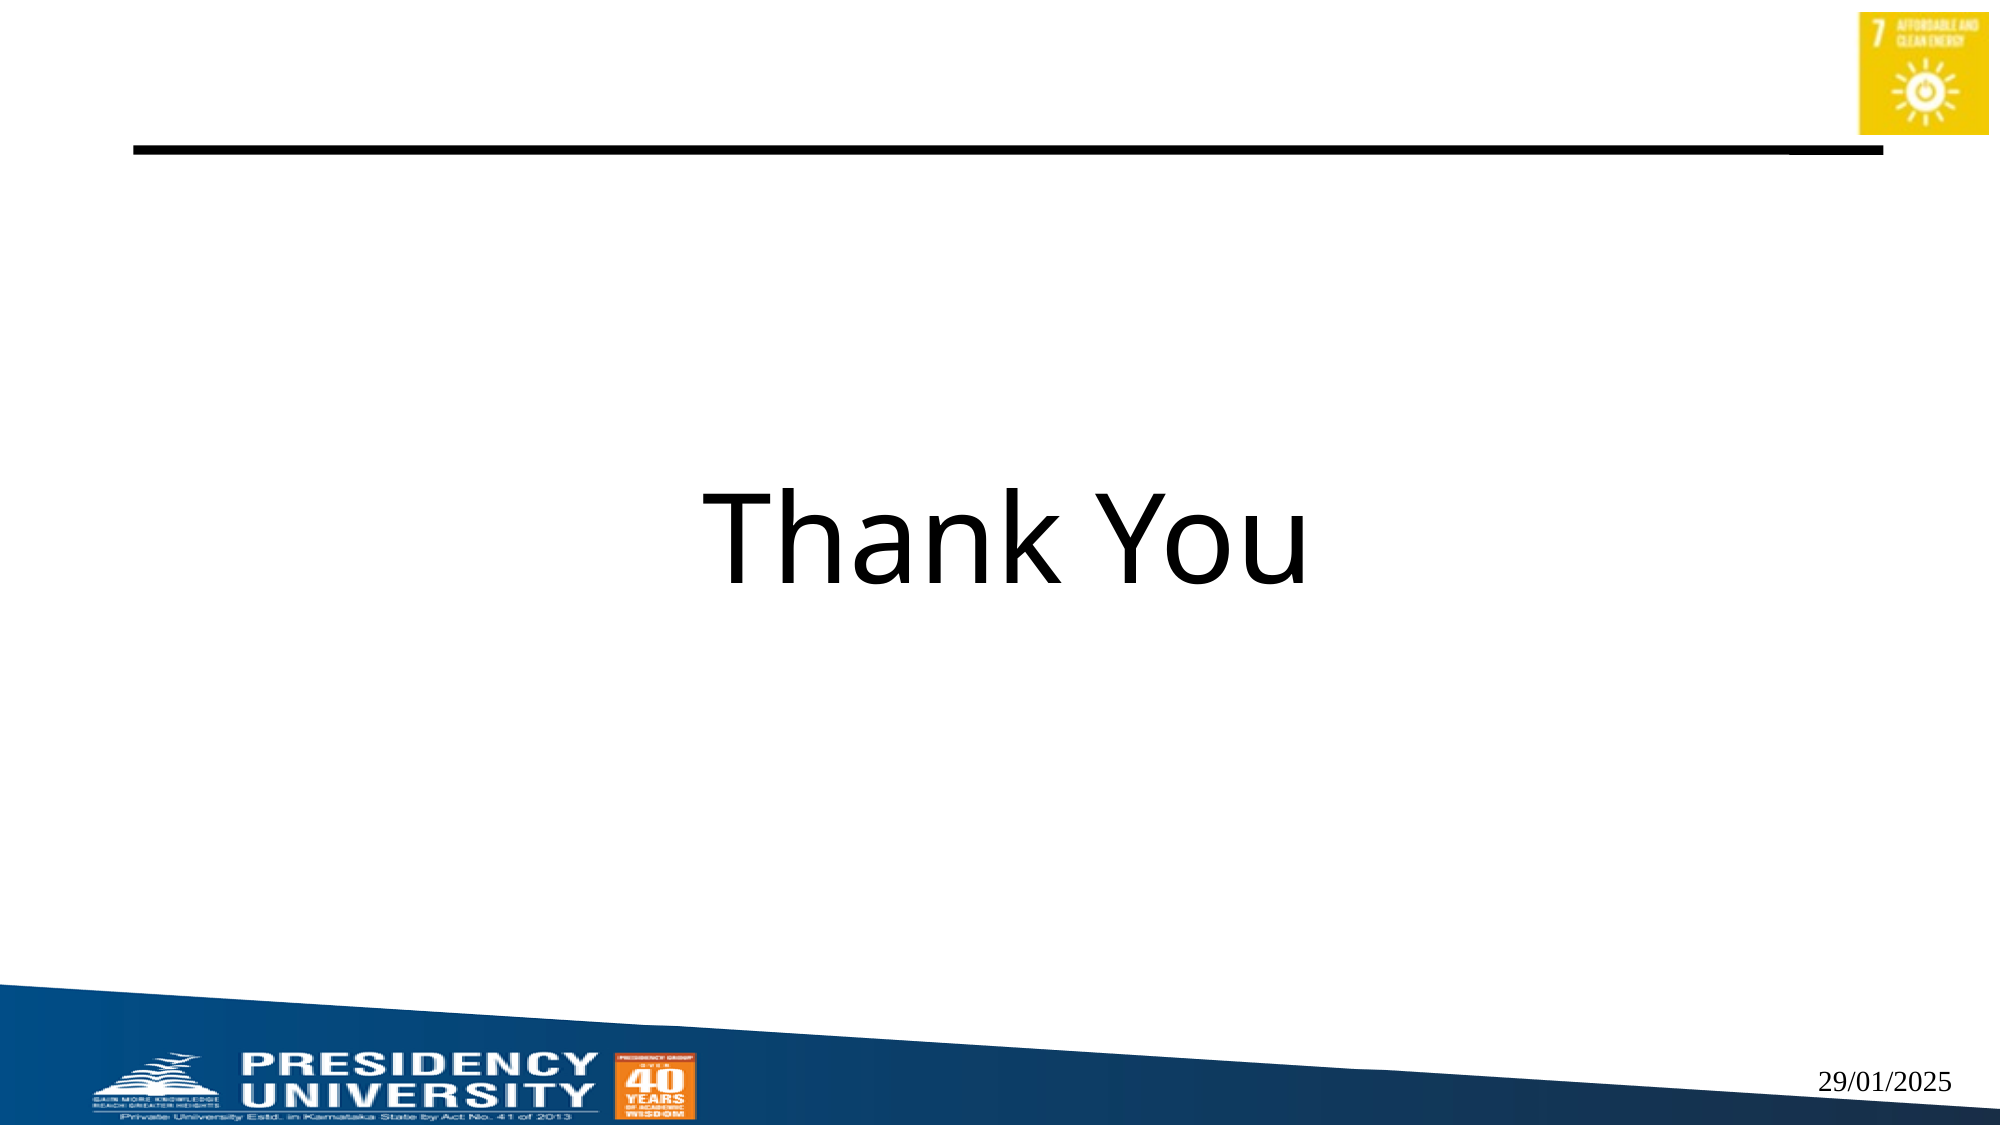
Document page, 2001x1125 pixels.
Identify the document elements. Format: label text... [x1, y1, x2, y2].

picture [1853, 12, 1989, 135]
list Thank You [133, 187, 1884, 1000]
picture [0, 982, 2000, 1125]
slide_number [1500, 1049, 1968, 1110]
